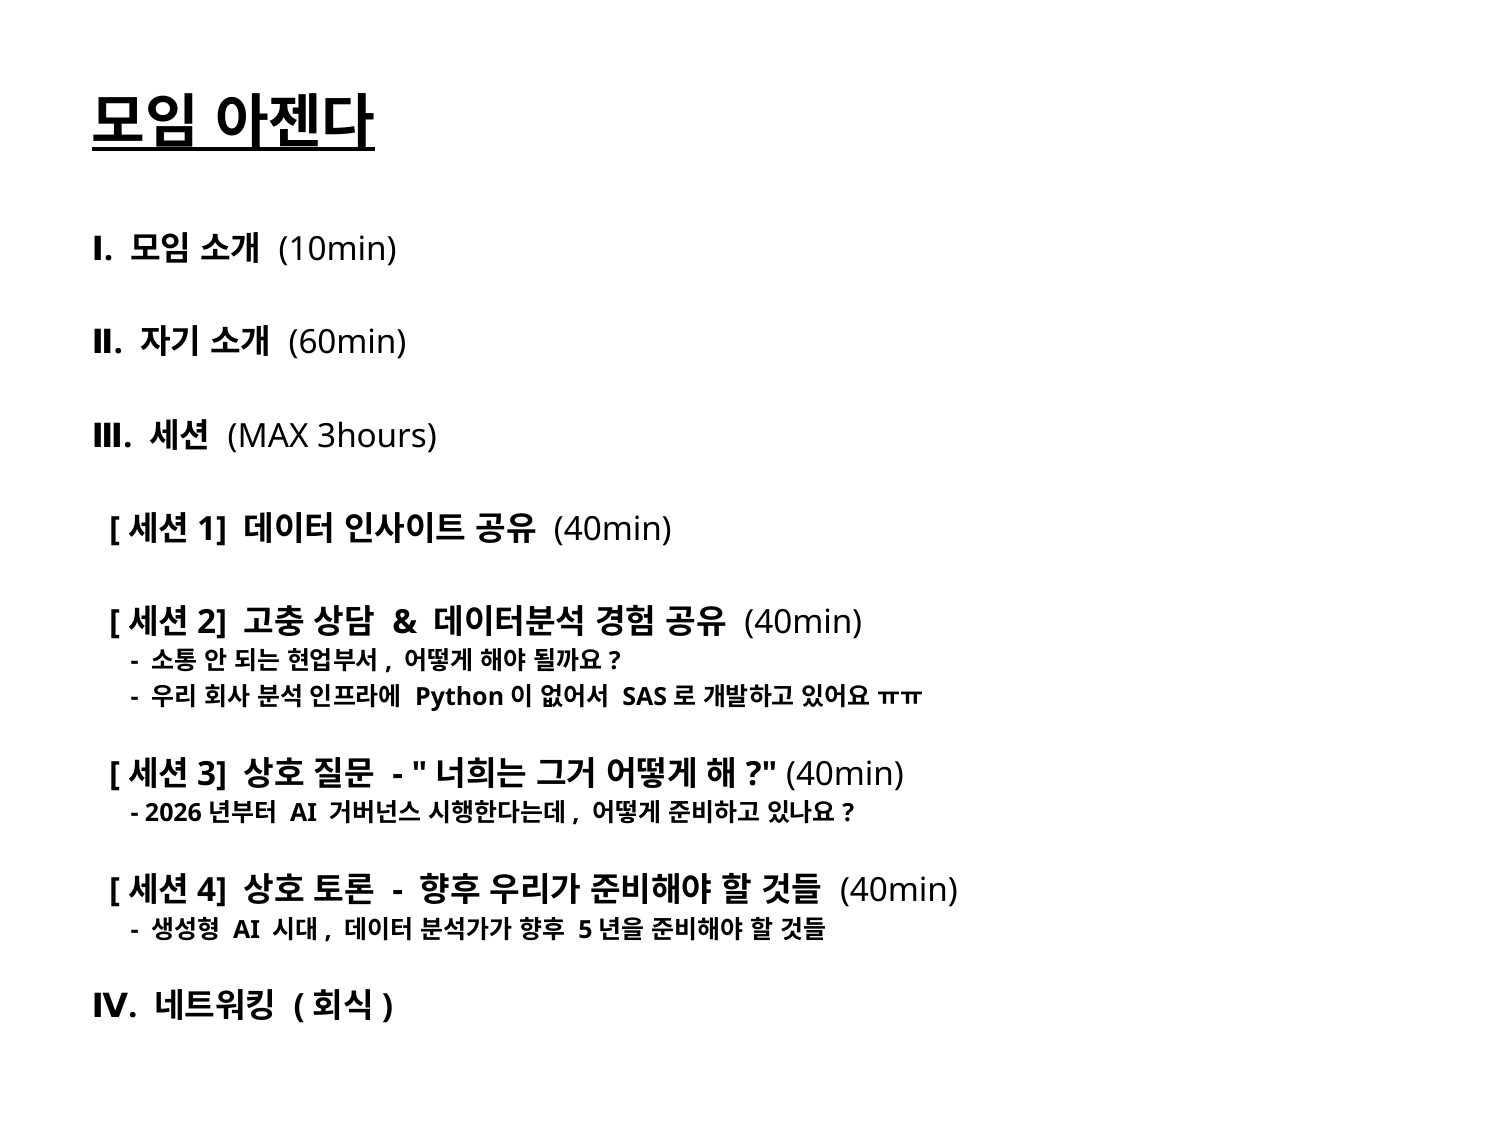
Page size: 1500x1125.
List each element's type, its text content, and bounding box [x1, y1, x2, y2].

list Ⅰ. 모임 소개 (10min) Ⅱ. 자기 소개 (60min) Ⅲ. 세션 (MAX 3hours) [세션1] 데이터 인사이트 공유 (40min) [세션2] 고충 상담 & 데이터분석 경험 공유 (40min) - 소통 안 되는 현업부서, 어떻게 해야 될까요? - 우리 회사 분석 인프라에 Python이 없어서 SAS로 개발하고 있어요 ㅠㅠ [세션3] 상호 질문 - "너희는 그거 어떻게 해?" (40min) - 2026년부터 AI 거버넌스 시행한다는데, 어떻게 준비하고 있나요? [세션4] 상호 토론 - 향후 우리가 준비해야 할 것들 (40min) - 생성형 AI 시대, 데이터 분석가가 향후 5년을 준비해야 할 것들 Ⅳ. 네트워킹 (회식) [76, 219, 1270, 1071]
title 모임 아젠다 [76, 54, 1022, 185]
